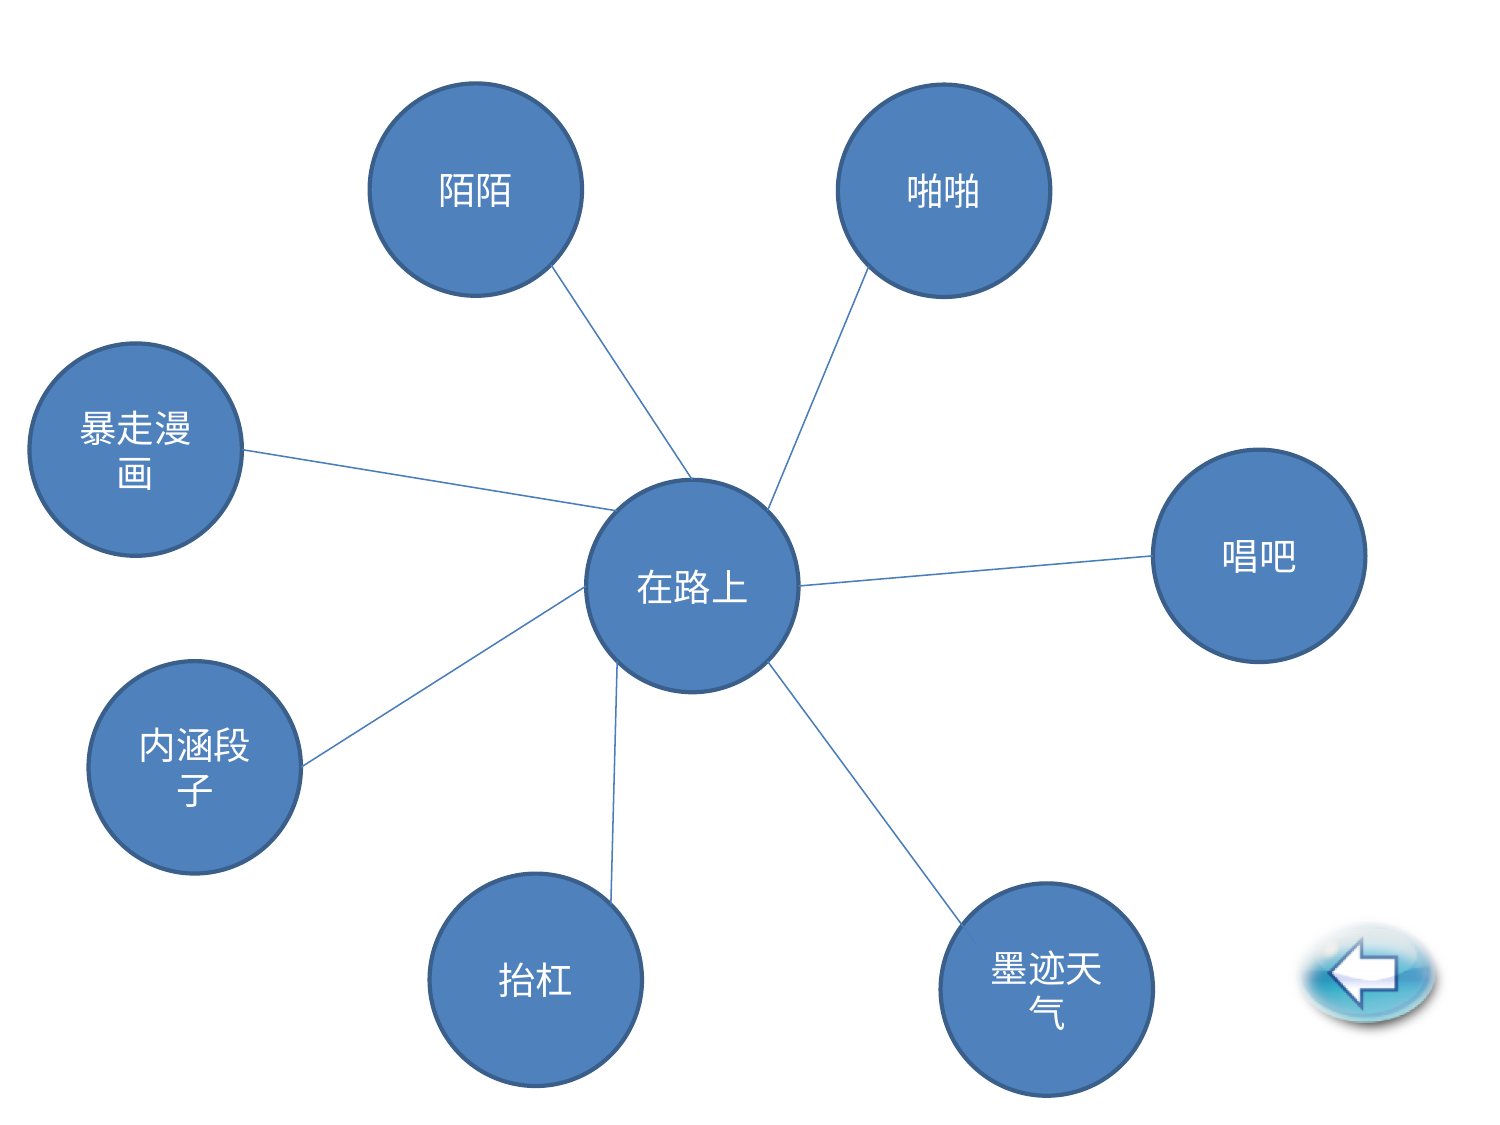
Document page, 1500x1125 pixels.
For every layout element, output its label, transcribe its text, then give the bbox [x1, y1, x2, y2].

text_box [550, 264, 693, 481]
text_box 暴走漫画 [27, 341, 244, 558]
text_box 抬杠 [427, 871, 645, 1089]
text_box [610, 660, 618, 905]
text_box 墨迹天气 [938, 881, 1156, 1098]
text_box 陌陌 [367, 81, 585, 298]
text_box 唱吧 [1150, 447, 1368, 665]
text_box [767, 660, 976, 944]
text_box 啪啪 [835, 82, 1053, 300]
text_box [300, 585, 587, 768]
text_box 内涵段子 [86, 659, 303, 876]
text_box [798, 555, 1154, 587]
text_box 在路上 [584, 477, 801, 695]
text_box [767, 265, 870, 512]
picture [1277, 883, 1454, 1059]
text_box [241, 449, 618, 512]
